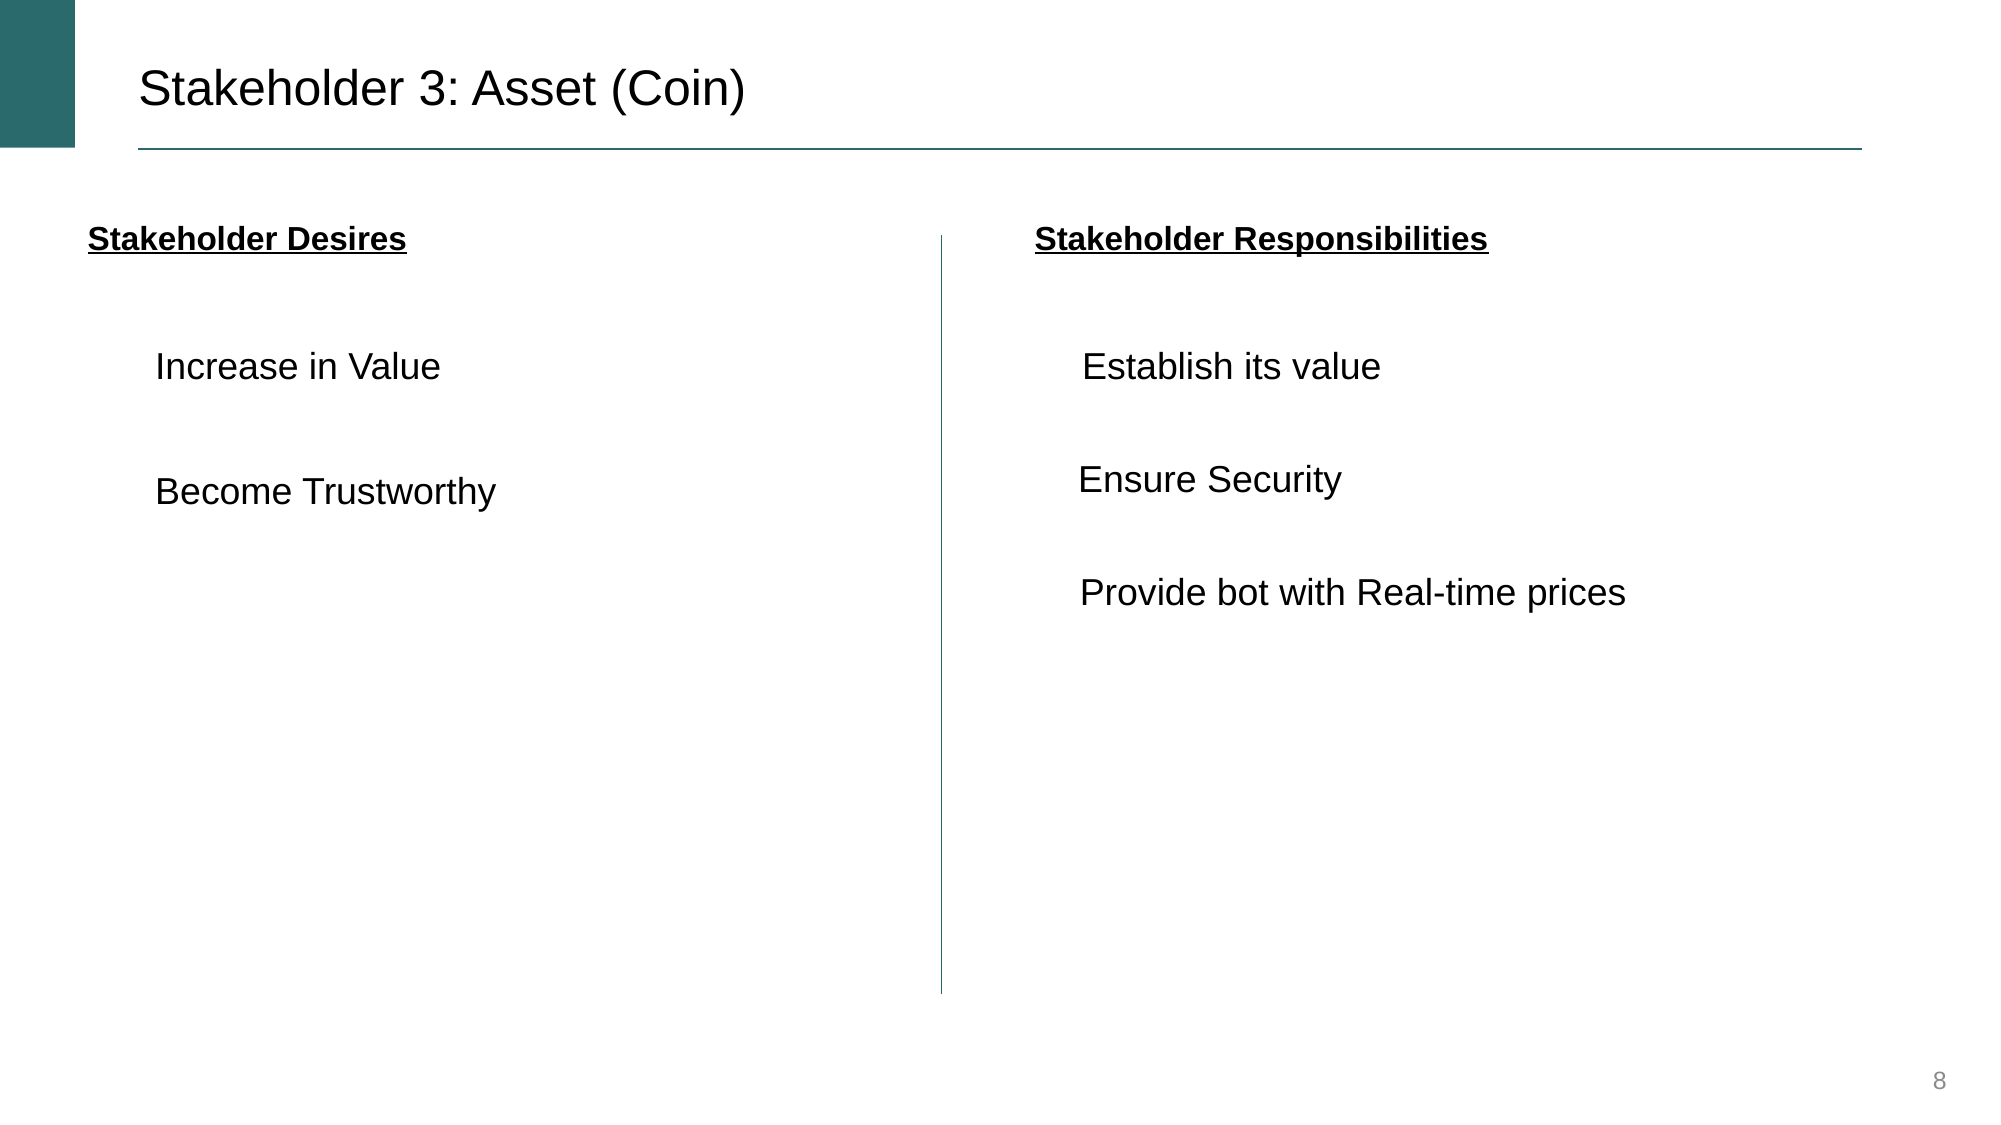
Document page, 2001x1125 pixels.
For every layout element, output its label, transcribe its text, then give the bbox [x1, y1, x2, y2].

text_box Become Trustworthy [140, 459, 512, 520]
slide_number 8 [1511, 1042, 1962, 1103]
text_box Increase in Value [140, 334, 457, 395]
text_box Stakeholder Responsibilities [1019, 209, 1504, 265]
text_box Stakeholder Desires [72, 209, 423, 265]
title Stakeholder 3: Asset (Coin) [138, 1, 1866, 170]
text_box Establish its value [1067, 334, 1397, 395]
text_box Provide bot with Real-time prices [1065, 560, 1642, 621]
text_box Ensure Security [1063, 447, 1358, 508]
